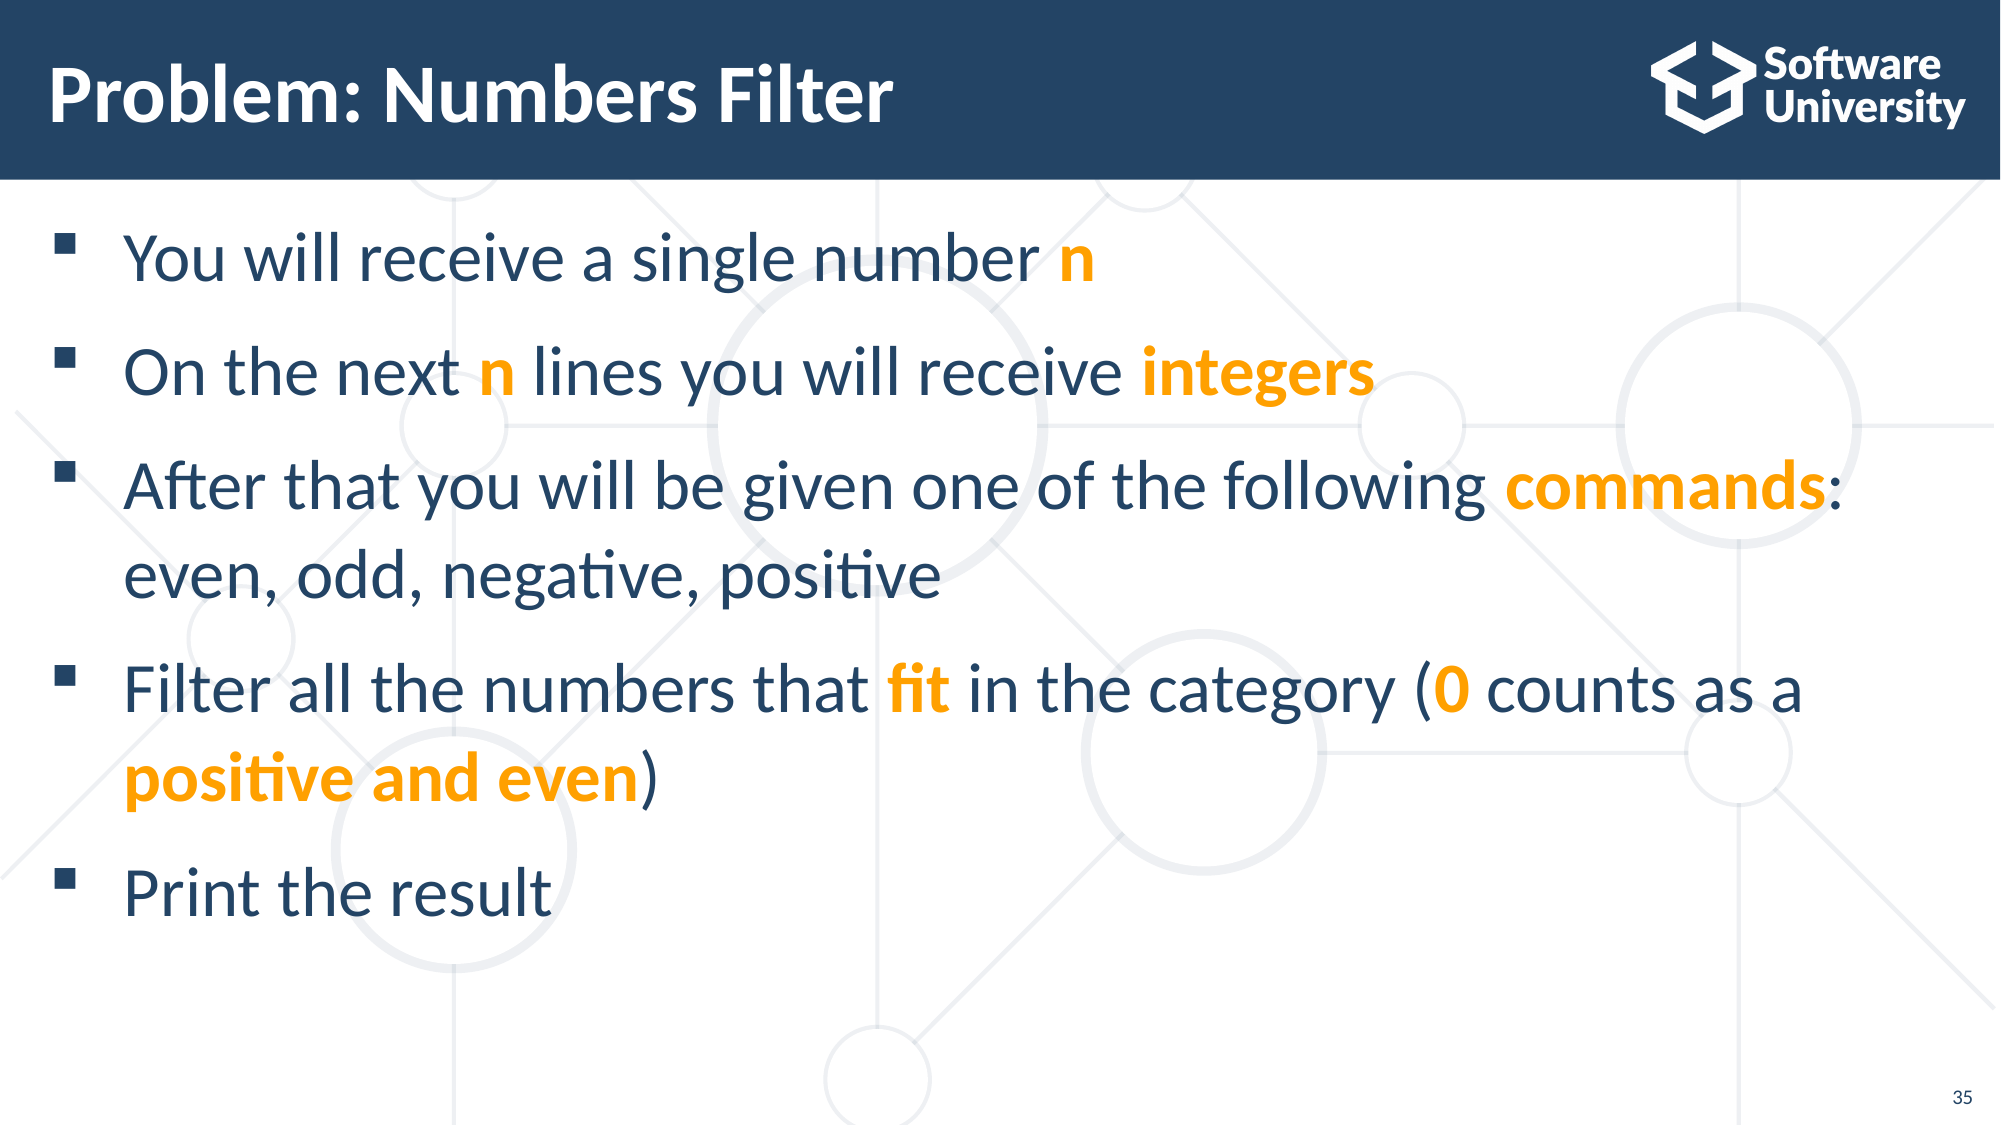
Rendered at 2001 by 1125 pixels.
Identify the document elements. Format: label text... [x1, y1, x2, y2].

text_box 35 [1927, 1067, 1989, 1117]
picture [1651, 41, 1966, 134]
title Problem: Numbers Filter [31, 16, 1625, 162]
list You will receive a single number n On the next n lines you will receive integers After that you will be given one of the following commands: even, odd, negative, positive Filter all the numbers that fit in the category (0 counts as a positive and even) Print the result [31, 200, 1969, 1051]
